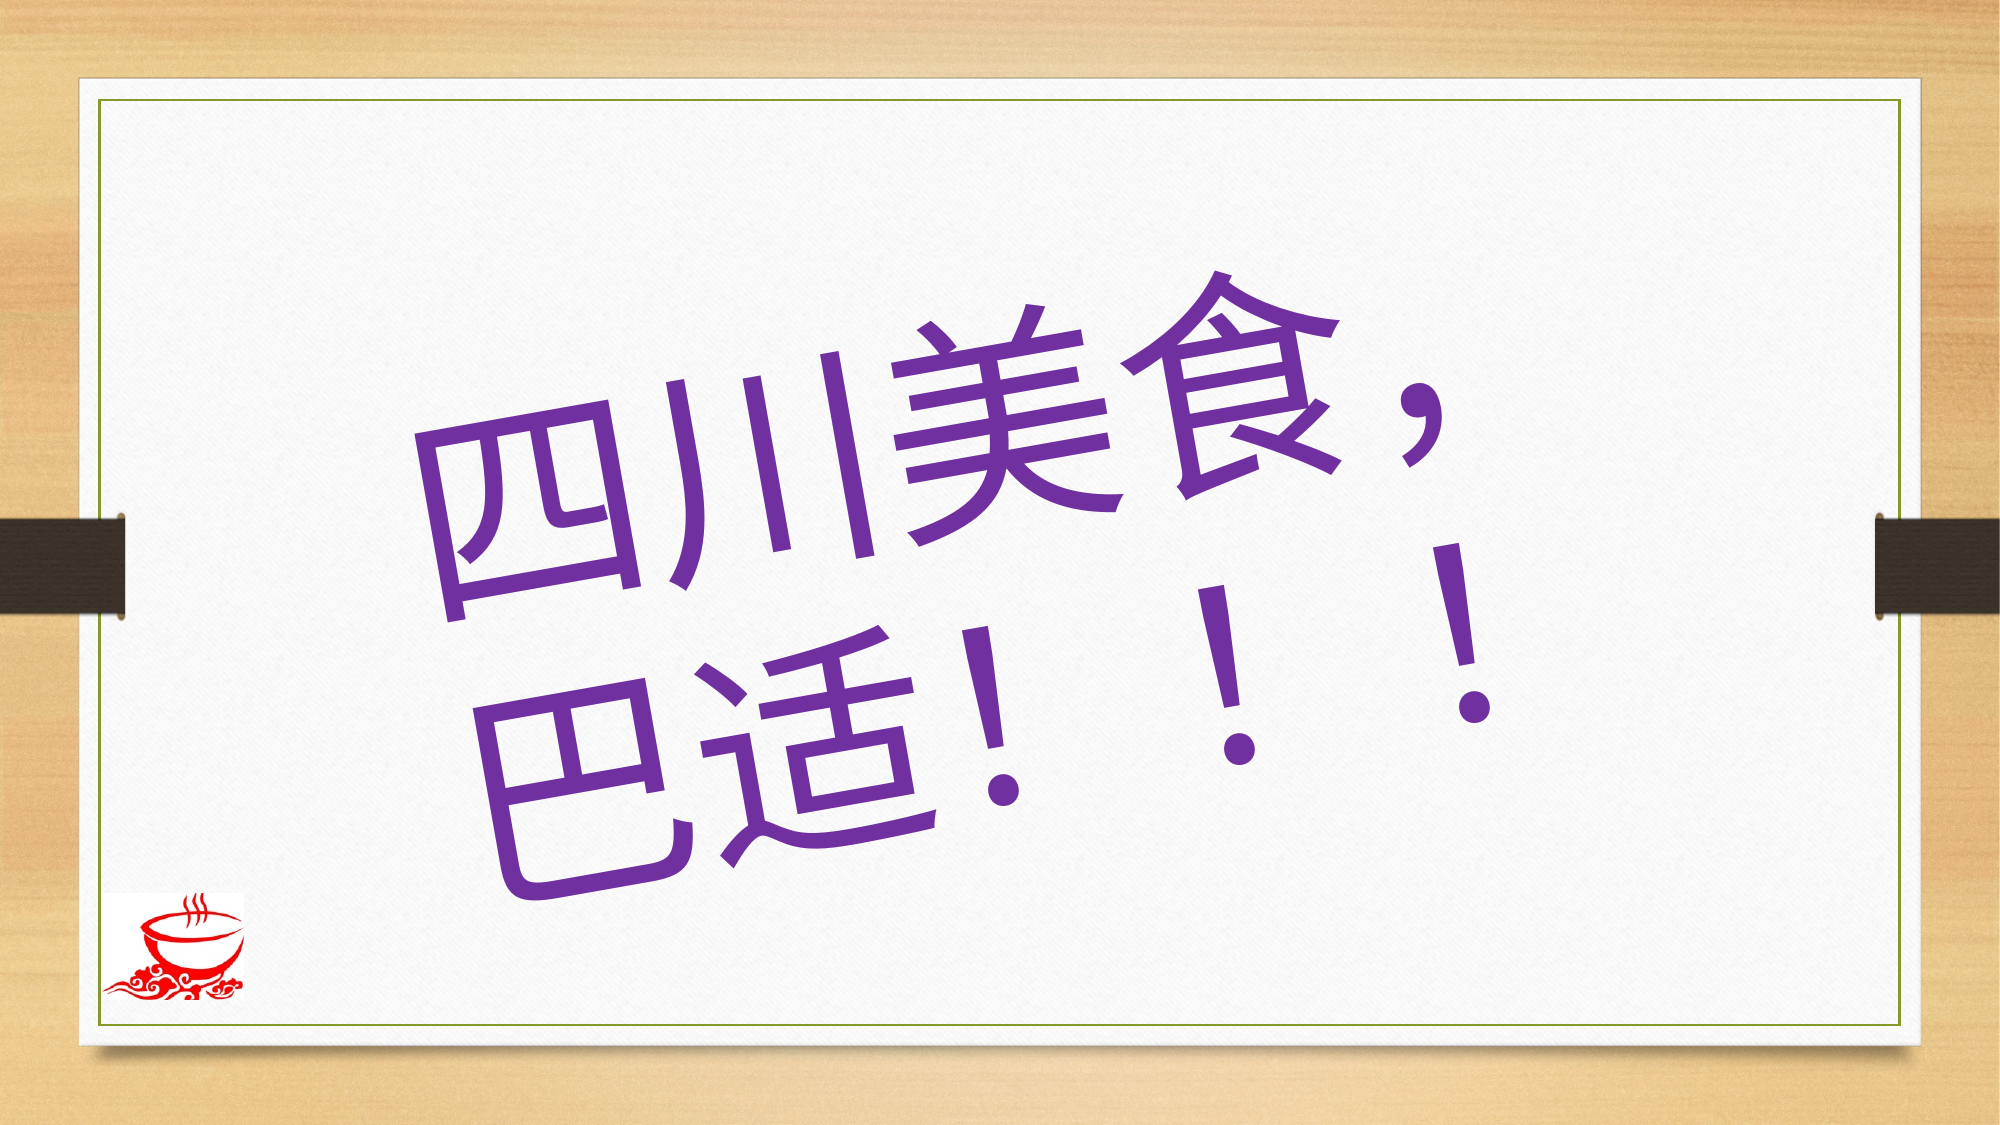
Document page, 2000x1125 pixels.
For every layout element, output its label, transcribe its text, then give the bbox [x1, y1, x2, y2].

picture [0, 0, 2000, 1125]
text_box 四川美食， 巴适！！！ [367, 161, 1680, 957]
